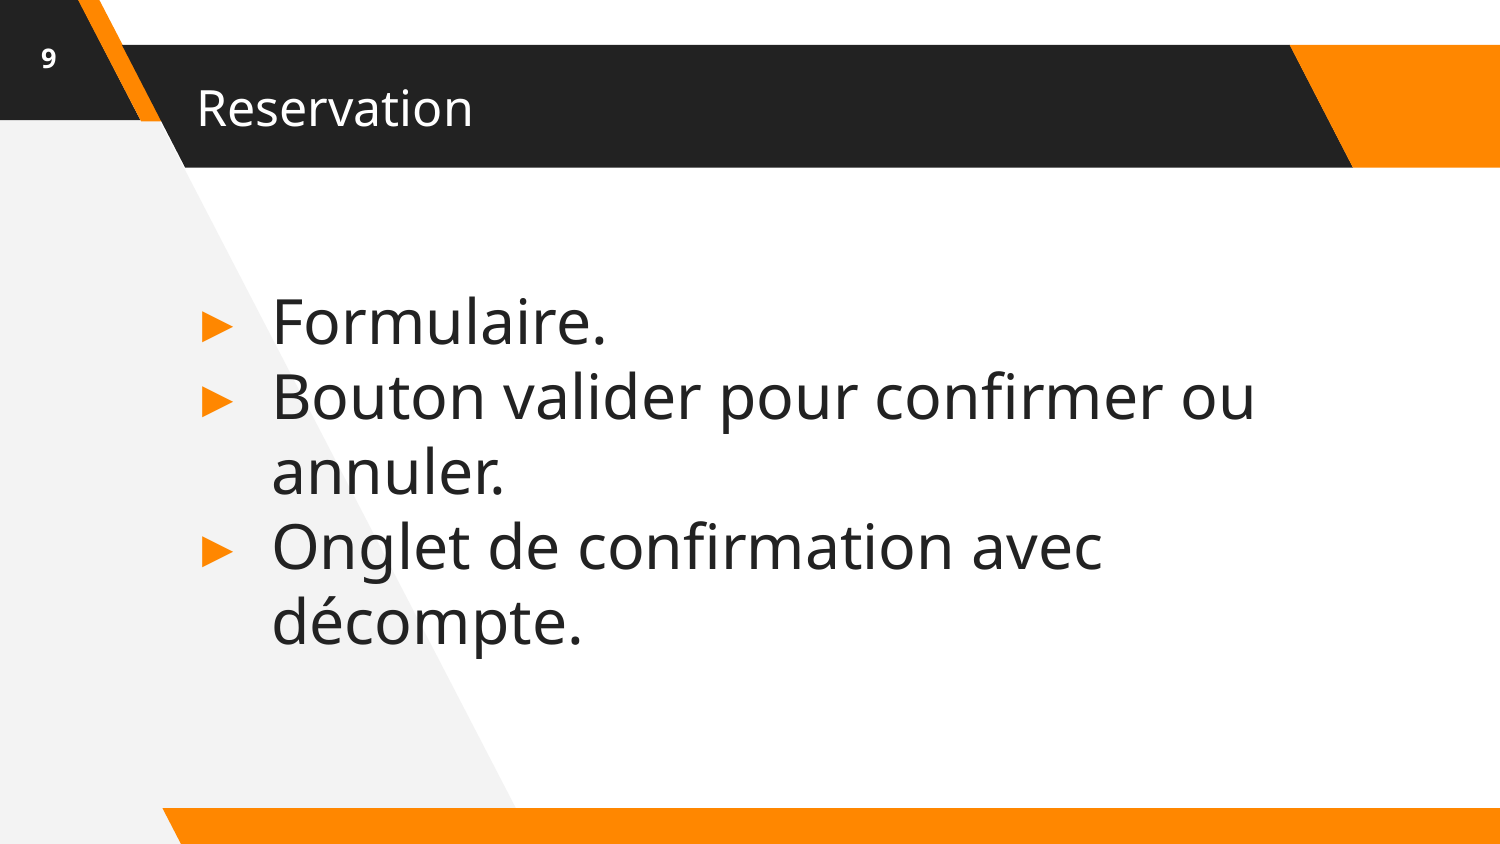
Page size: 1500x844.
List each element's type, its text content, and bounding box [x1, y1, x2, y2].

title Reservation [181, 45, 1285, 169]
list Formulaire. Bouton valider pour confirmer ou annuler. Onglet de confirmation avec décompte. [181, 209, 1425, 808]
slide_number ‹#› [0, 0, 98, 121]
